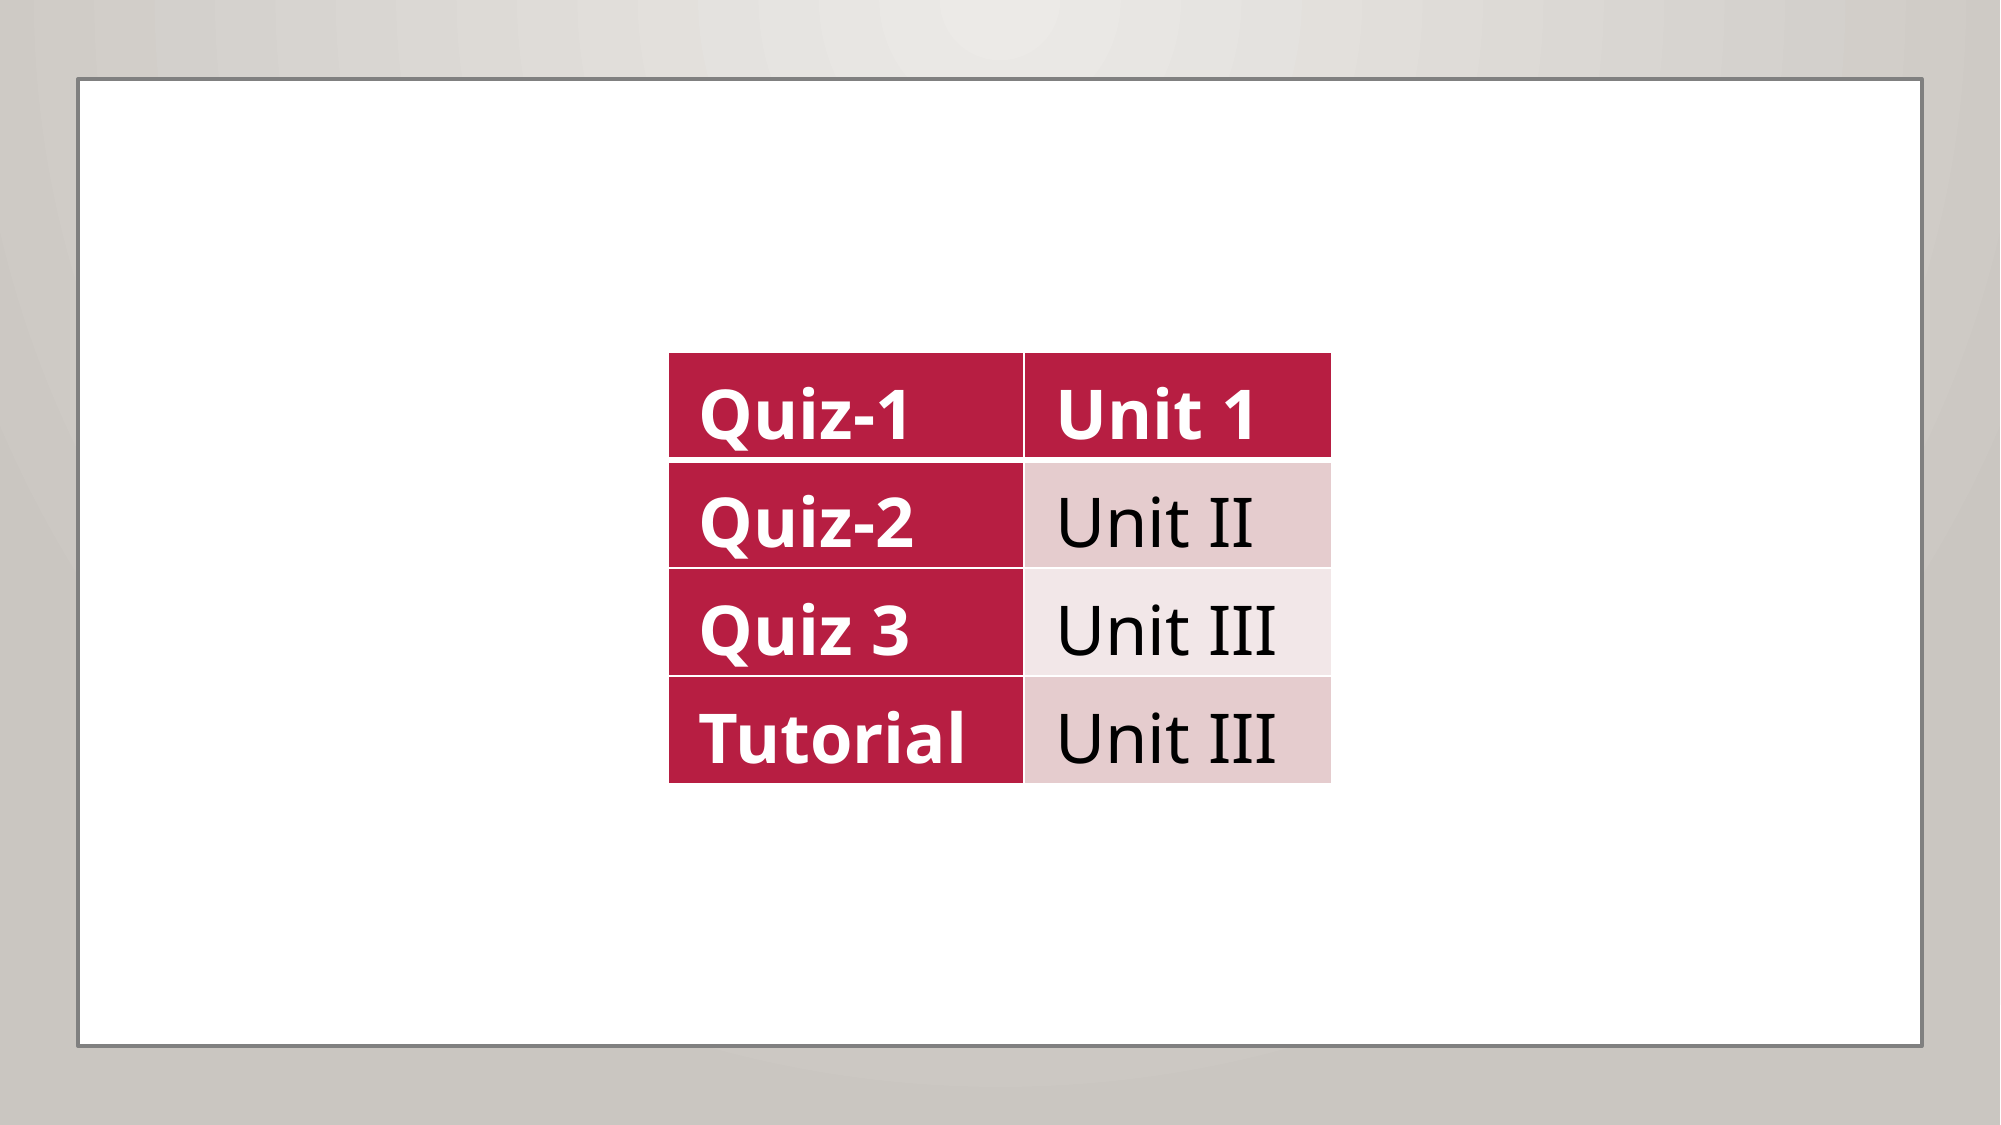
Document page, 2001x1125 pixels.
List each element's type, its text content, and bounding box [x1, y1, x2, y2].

table_cell Quiz 3 [669, 569, 1023, 675]
text_box [77, 77, 1923, 1004]
picture [0, 1006, 2000, 1125]
table_cell Tutorial [669, 677, 1023, 783]
table_cell Unit III [1025, 677, 1331, 783]
table_header Unit 1 [1025, 353, 1331, 457]
table_header Quiz-1 [669, 353, 1023, 457]
table_cell Unit III [1025, 569, 1331, 675]
table_cell Quiz-2 [669, 463, 1023, 567]
table_cell Unit II [1025, 463, 1331, 567]
text_box [0, 0, 2000, 1004]
